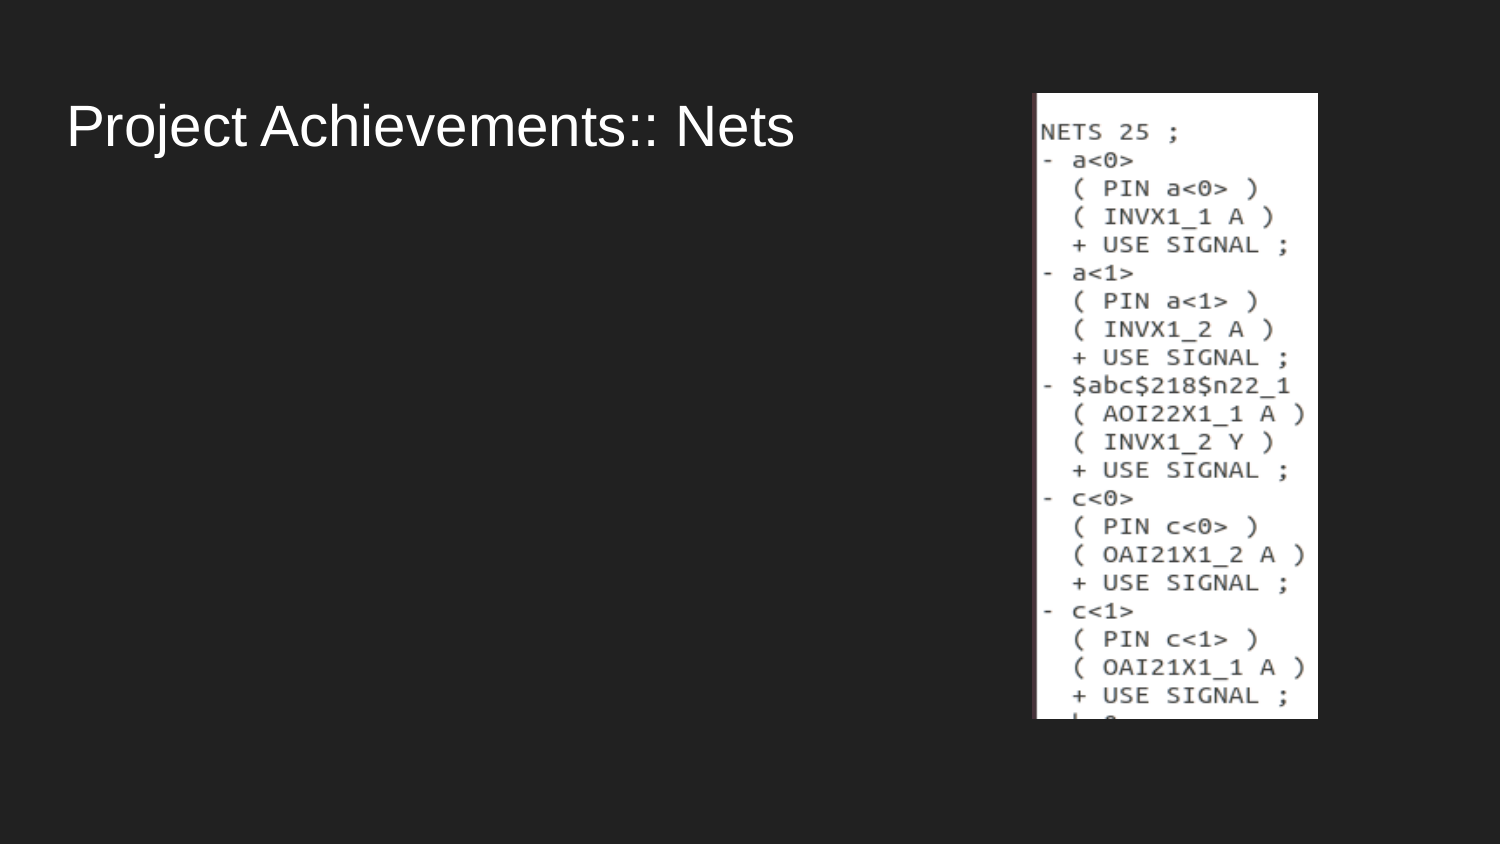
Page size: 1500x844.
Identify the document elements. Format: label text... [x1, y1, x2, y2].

picture [1031, 93, 1318, 720]
title Project Achievements:: Nets [51, 72, 1449, 167]
